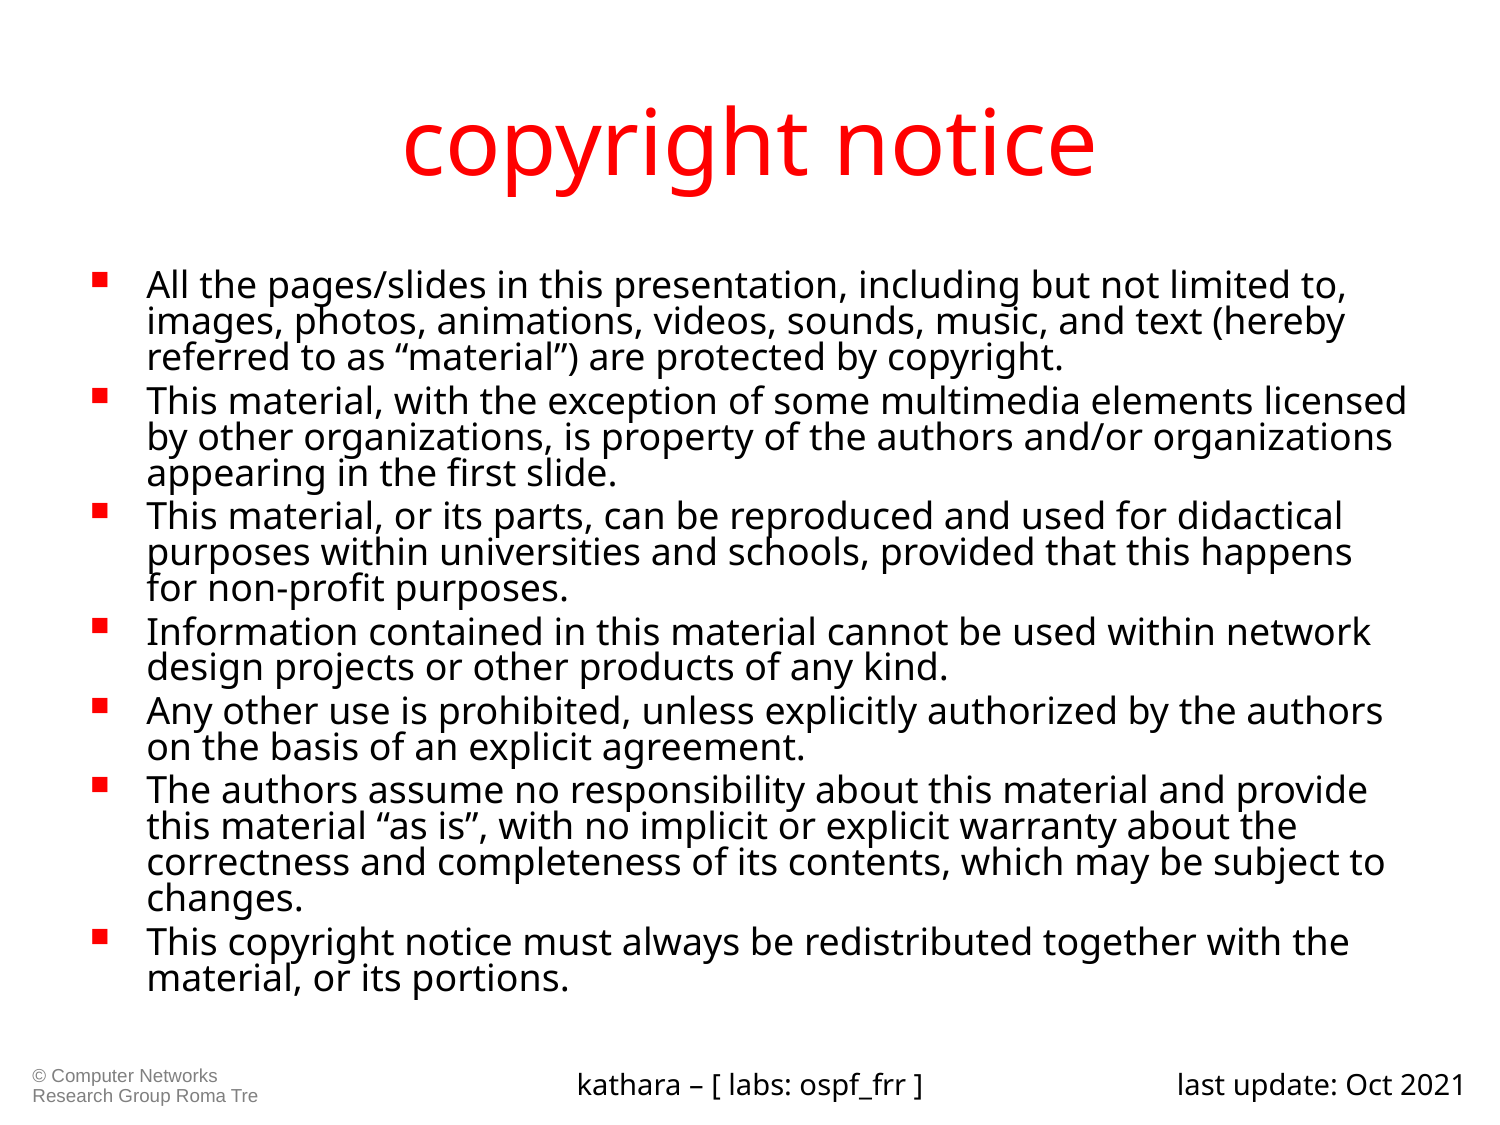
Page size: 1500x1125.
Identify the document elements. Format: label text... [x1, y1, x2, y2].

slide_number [1139, 1058, 1483, 1114]
list All the pages/slides in this presentation, including but not limited to, images, photos, animations, videos, sounds, music, and text (hereby referred to as “material”) are protected by copyright. This material, with the exception of some multimedia elements licensed by other organizations, is property of the authors and/or organizations appearing in the first slide. This material, or its parts, can be reproduced and used for didactical purposes within universities and schools, provided that this happens for non-profit purposes. Information contained in this material cannot be used within network design projects or other products of any kind. Any other use is prohibited, unless explicitly authorized by the authors on the basis of an explicit agreement. The authors assume no responsibility about this material and provide this material “as is”, with no implicit or explicit warranty about the correctness and completeness of its contents, which may be subject to changes. This copyright notice must always be redistributed together with the material, or its portions. [75, 262, 1425, 1005]
title copyright notice [75, 45, 1425, 233]
footer kathara – [ labs: ospf_frr ] [383, 1058, 1117, 1114]
